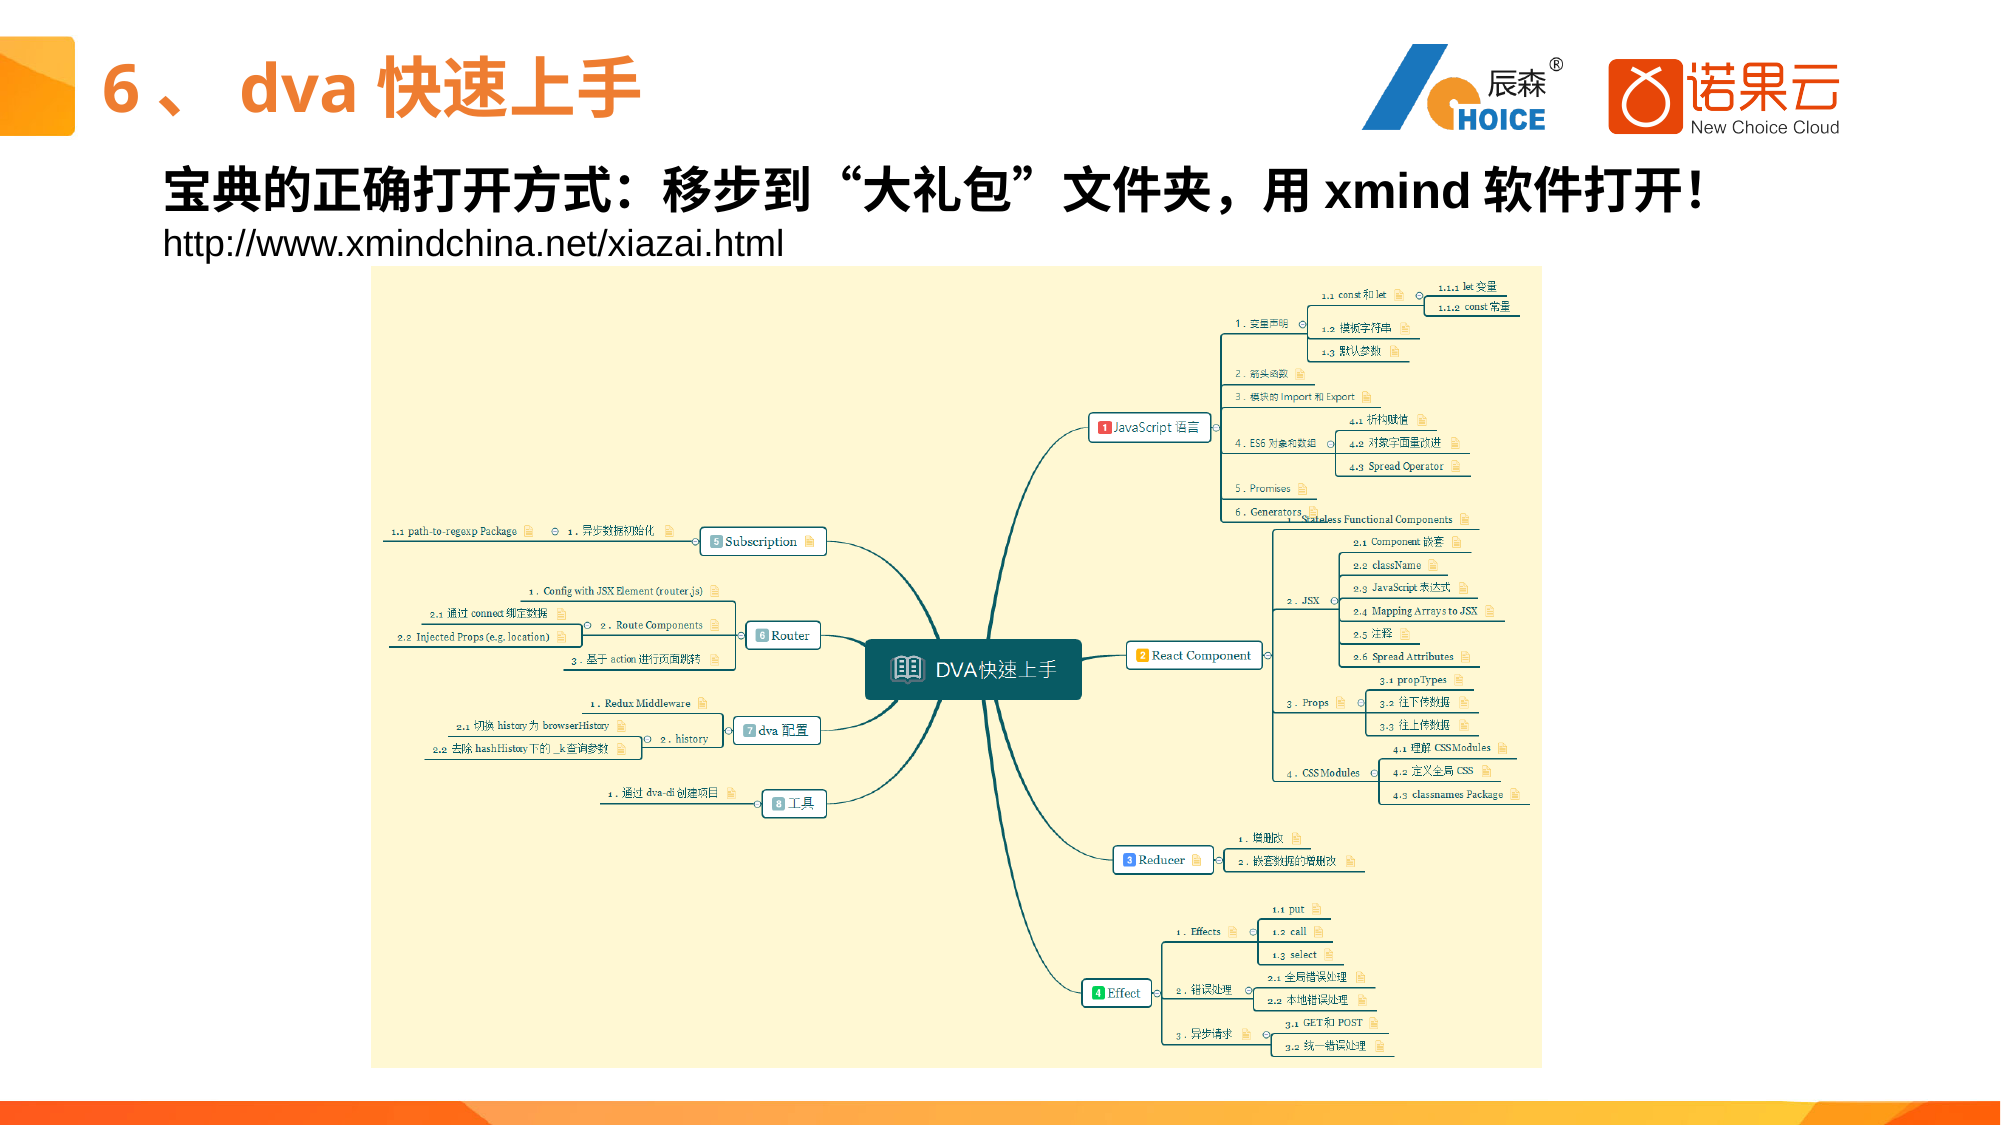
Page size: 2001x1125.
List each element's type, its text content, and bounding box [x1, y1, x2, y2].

title 6、dva快速上手 [87, 41, 859, 135]
picture [0, 0, 2001, 1125]
text_box 宝典的正确打开方式：移步到“大礼包”文件夹，用xmind软件打开！ http://www.xmindchina.net/xiazai.html [147, 151, 1749, 272]
